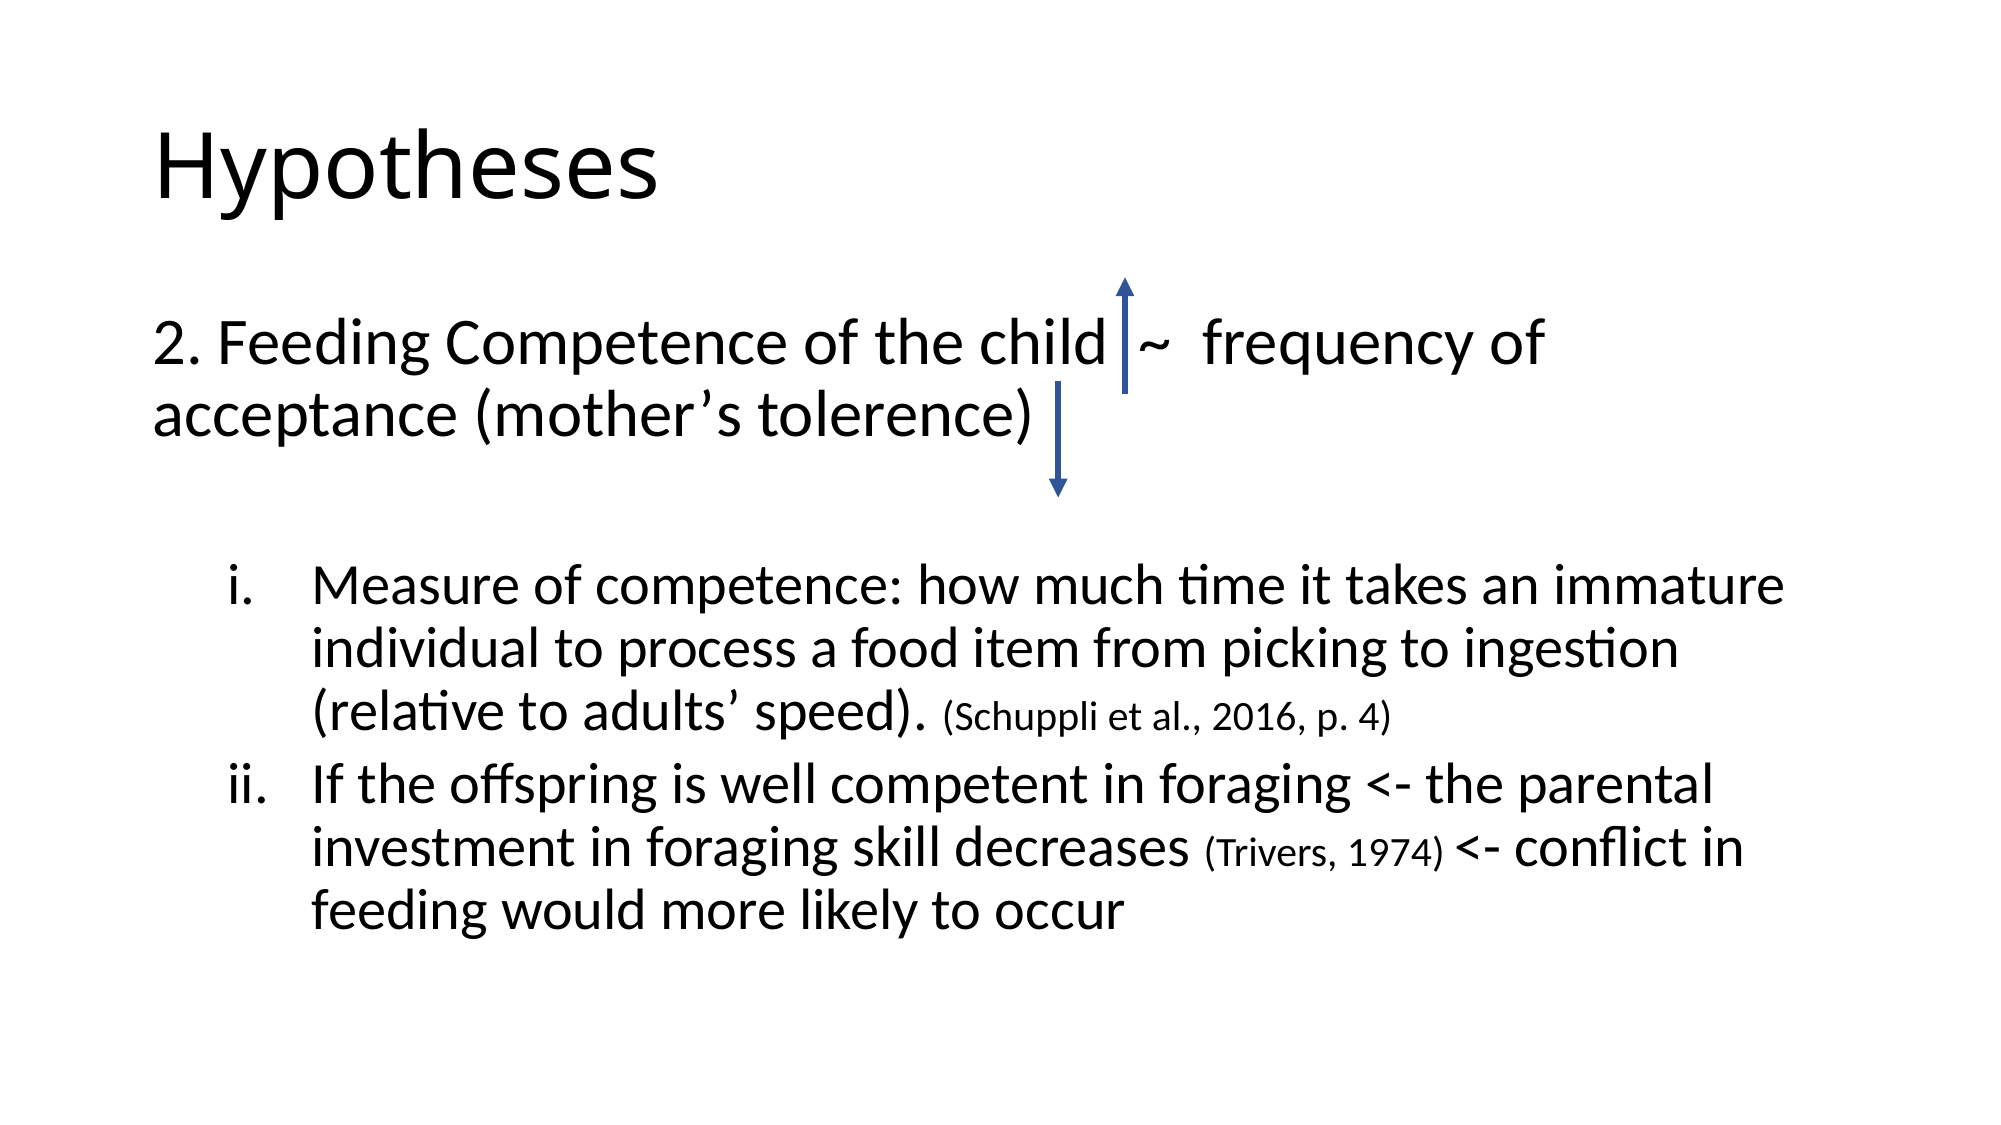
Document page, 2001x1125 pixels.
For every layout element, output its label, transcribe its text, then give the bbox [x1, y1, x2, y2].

title Hypotheses [137, 59, 1863, 278]
list 2. Feeding Competence of the child ~ frequency of acceptance (mother’s tolerence) Measure of competence: how much time it takes an immature individual to process a food item from picking to ingestion (relative to adults’ speed). (Schuppli et al., 2016, p. 4) If the offspring is well competent in foraging <- the parental investment in foraging skill decreases (Trivers, 1974) <- conflict in feeding would more likely to occur [137, 299, 1863, 1014]
